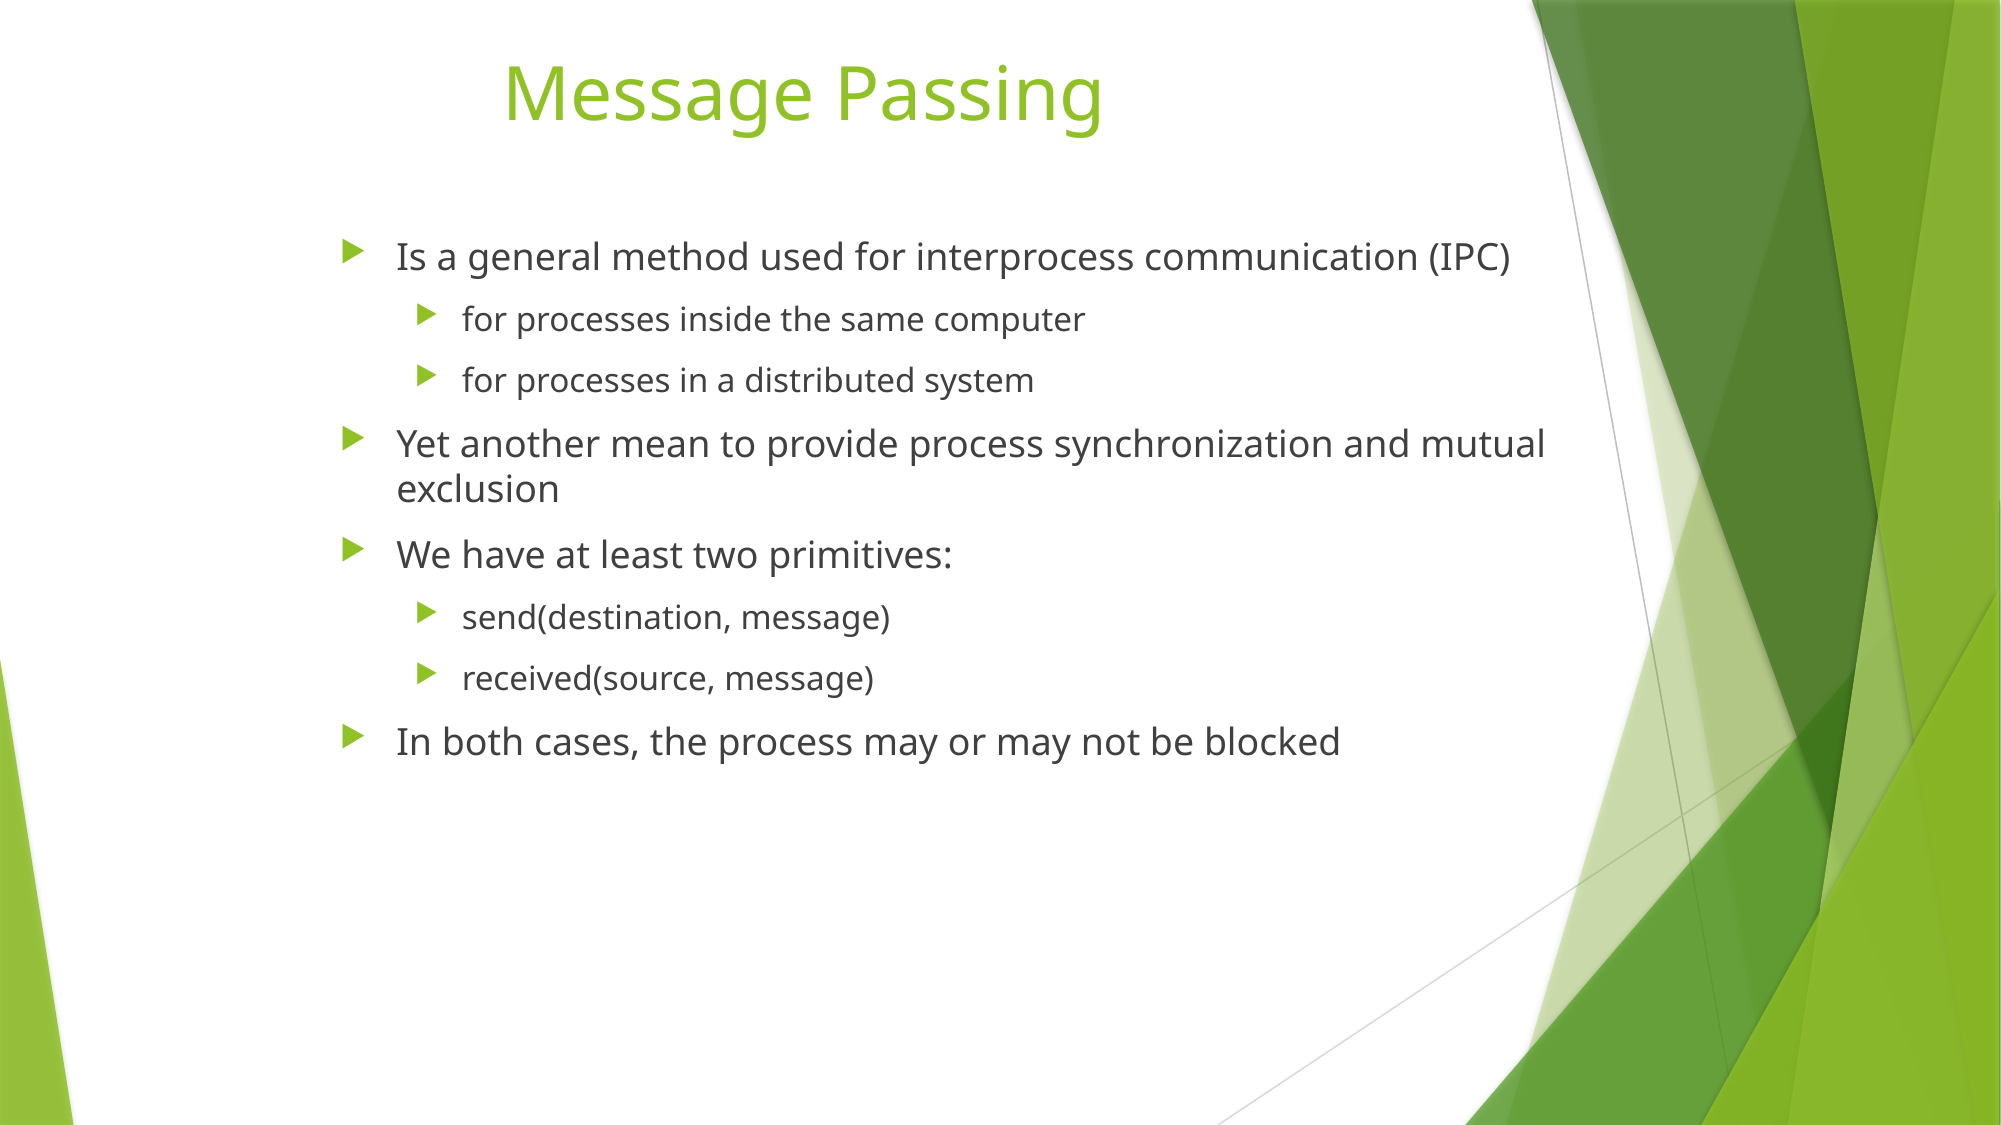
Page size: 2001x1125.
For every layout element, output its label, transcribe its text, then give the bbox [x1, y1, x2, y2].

list Is a general method used for interprocess communication (IPC) for processes inside the same computer for processes in a distributed system Yet another mean to provide process synchronization and mutual exclusion We have at least two primitives: send(destination, message) received(source, message) In both cases, the process may or may not be blocked [324, 224, 1713, 1088]
title Message Passing [487, 37, 1650, 182]
